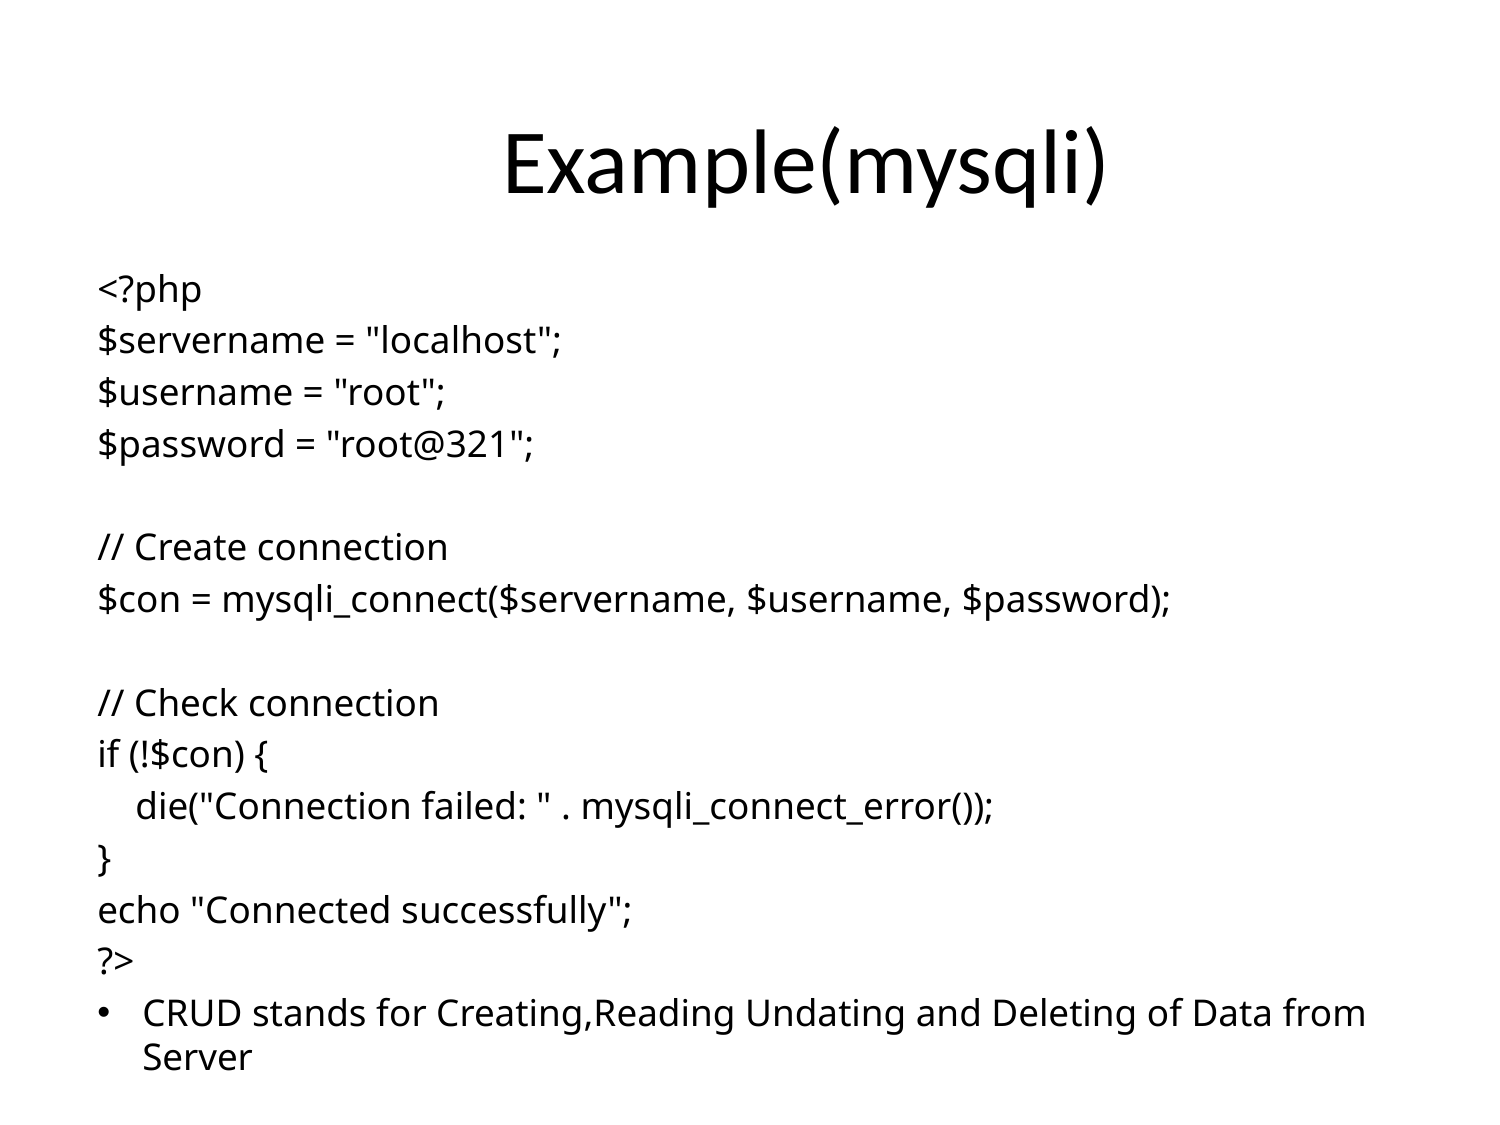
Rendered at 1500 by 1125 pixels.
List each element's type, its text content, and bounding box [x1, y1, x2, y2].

list <?php $servername = "localhost"; $username = "root"; $password = "root@321"; // Create connection $con = mysqli_connect($servername, $username, $password); // Check connection if (!$con) { die("Connection failed: " . mysqli_connect_error()); } echo "Connected successfully"; ?> CRUD stands for Creating,Reading Undating and Deleting of Data from Server [82, 257, 1460, 1097]
title Example(mysqli) [198, 84, 1416, 231]
